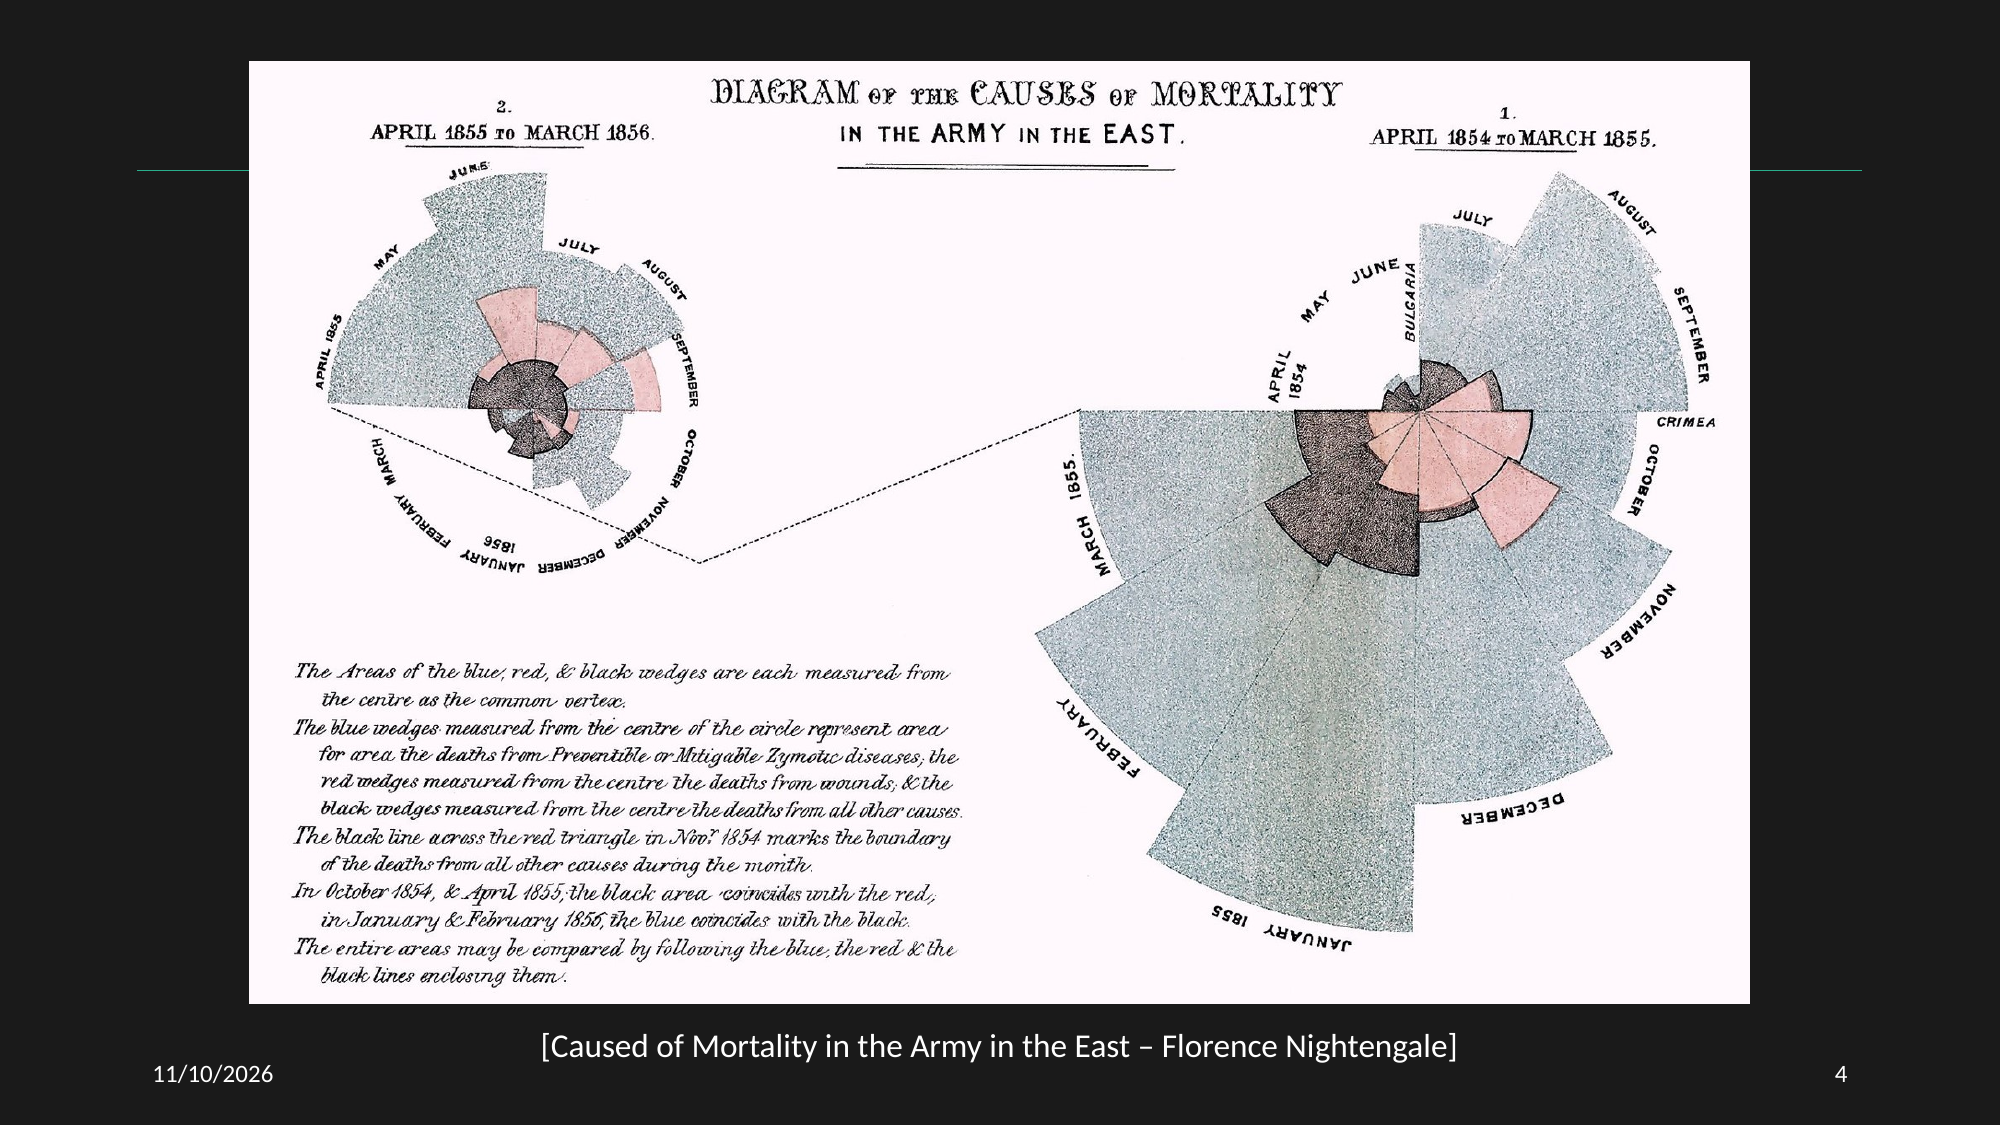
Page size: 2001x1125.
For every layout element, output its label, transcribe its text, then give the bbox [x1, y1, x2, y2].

slide_number 4 [1412, 1042, 1863, 1103]
picture [249, 61, 1750, 1004]
text_box [Caused of Mortality in the Army in the East – Florence Nightengale] [525, 1017, 1475, 1072]
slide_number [137, 1042, 588, 1103]
